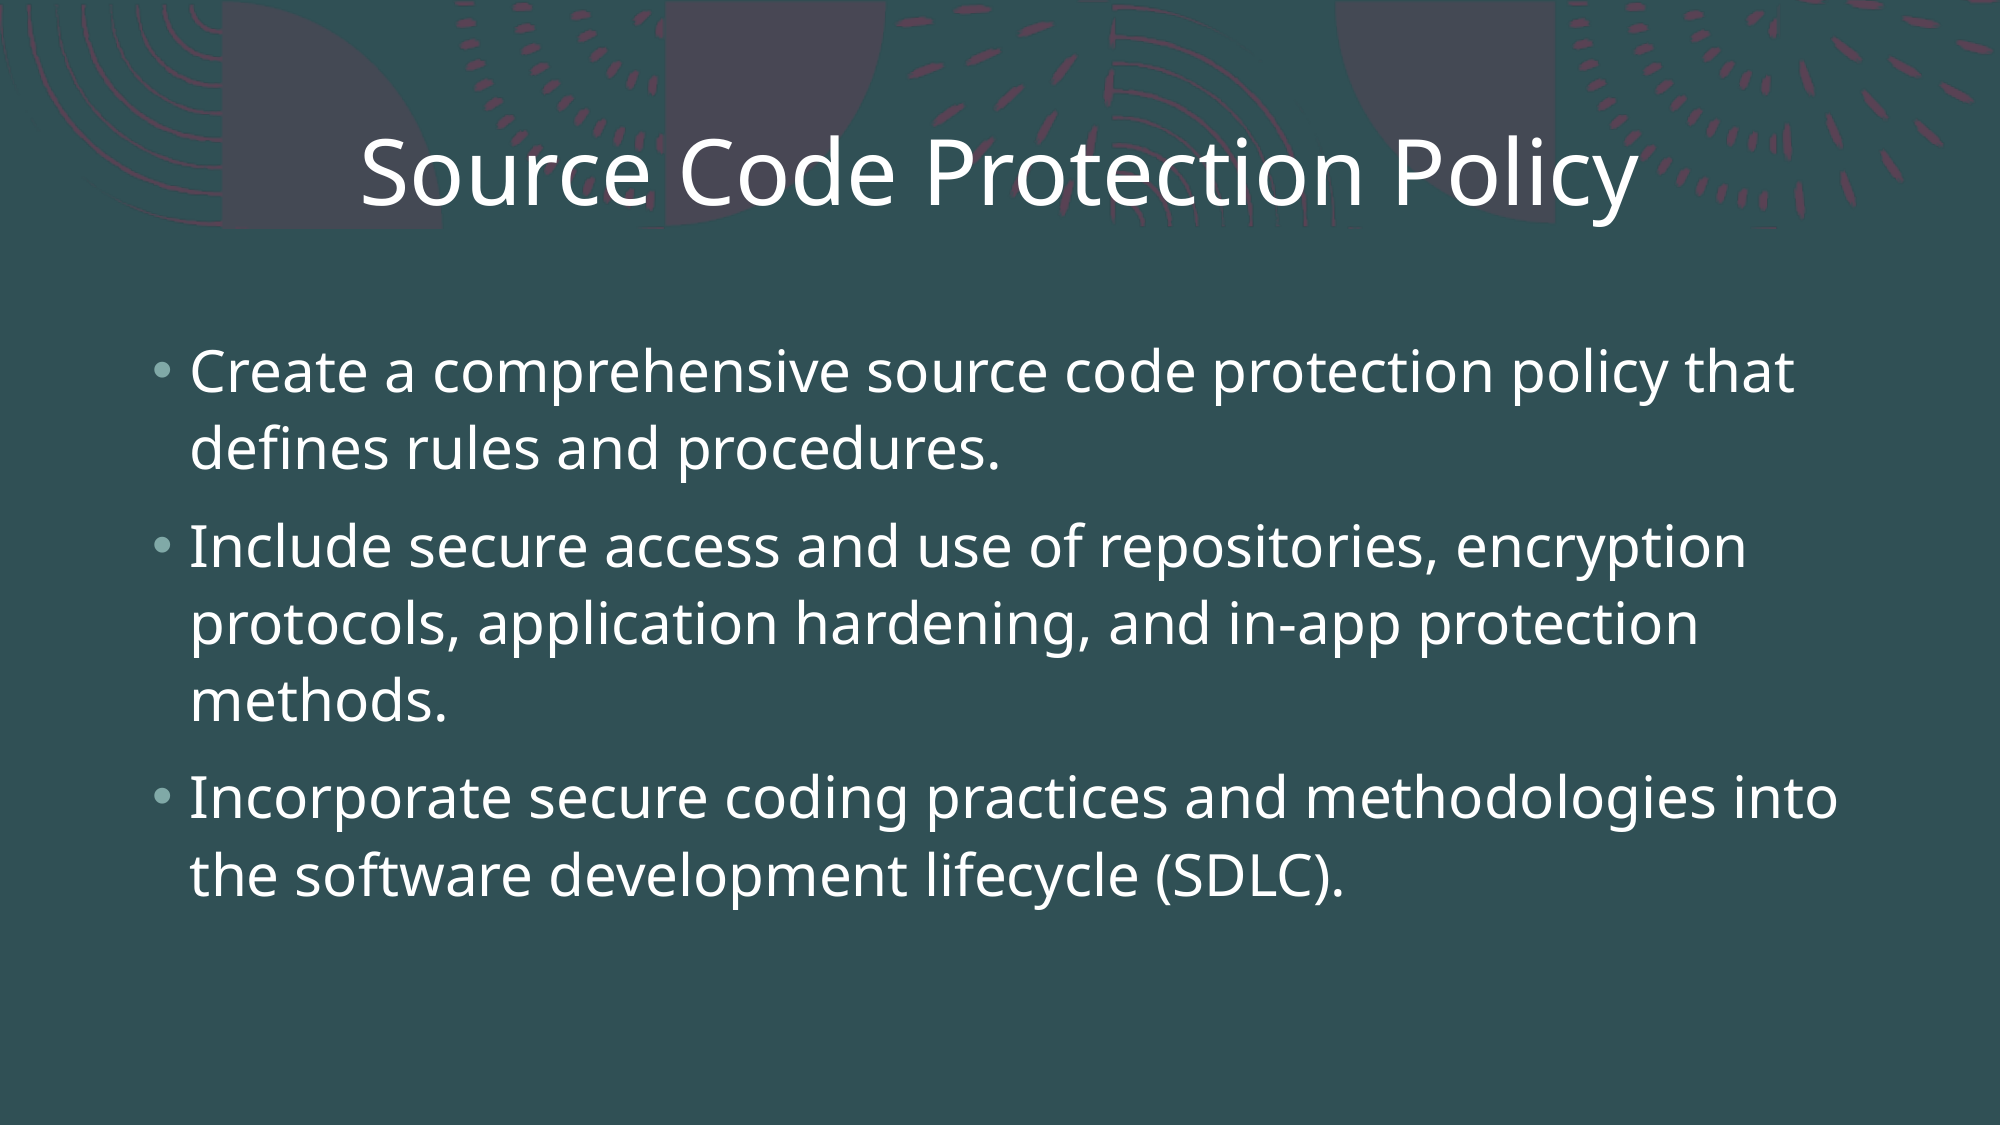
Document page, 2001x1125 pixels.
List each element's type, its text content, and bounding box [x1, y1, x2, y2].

list Create a comprehensive source code protection policy that defines rules and procedures. Include secure access and use of repositories, encryption protocols, application hardening, and in-app protection methods. Incorporate secure coding practices and methodologies into the software development lifecycle (SDLC). [137, 319, 1863, 1009]
title Source Code Protection Policy [137, 60, 1863, 278]
